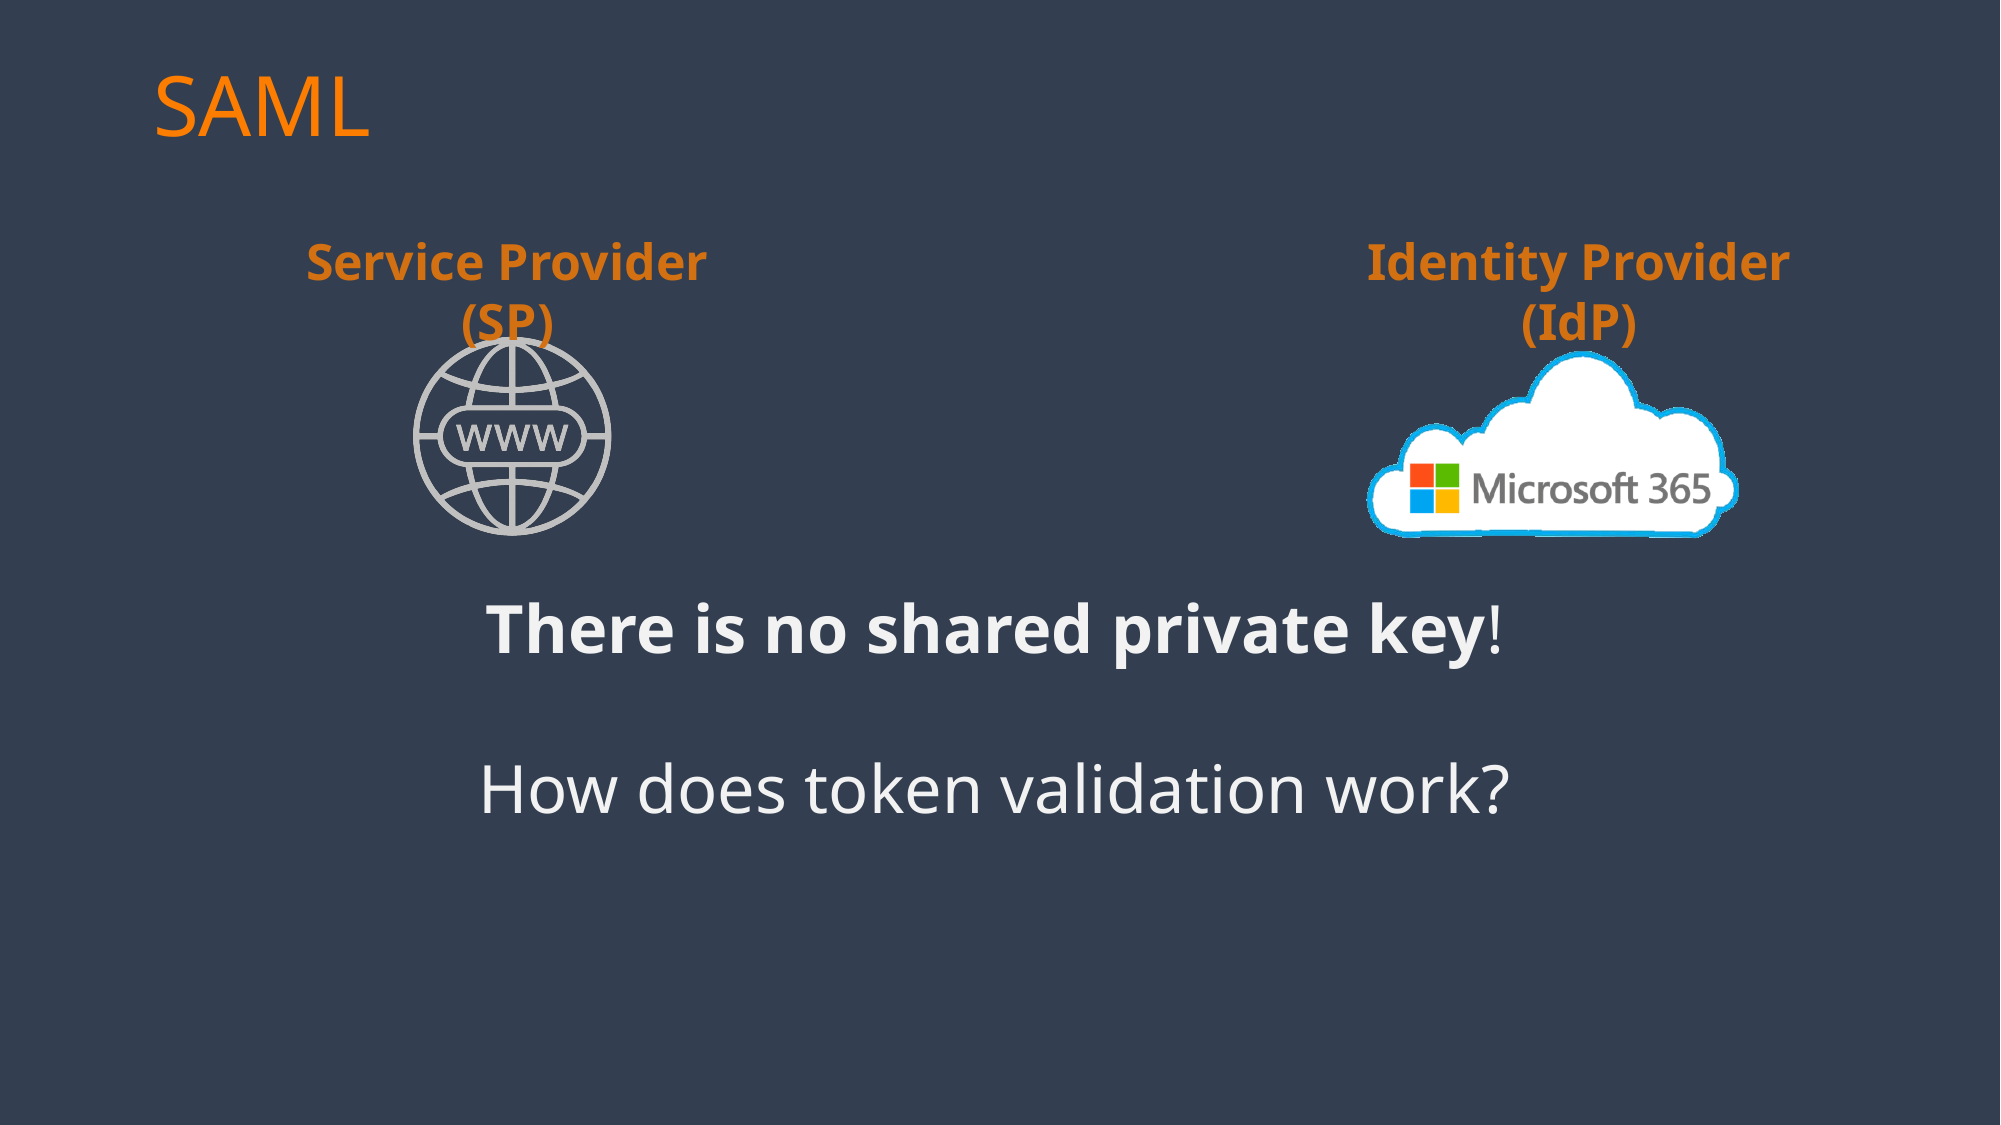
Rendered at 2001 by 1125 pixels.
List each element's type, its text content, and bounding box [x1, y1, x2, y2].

text_box SAML [138, 45, 1186, 161]
text_box [0, 0, 2000, 160]
text_box There is no shared private key! How does token validation work? [393, 579, 1597, 835]
text_box Identity Provider (IdP) [1314, 222, 1846, 358]
text_box Service Provider (SP) [266, 222, 749, 358]
picture [405, 319, 623, 552]
picture [1355, 340, 1748, 549]
